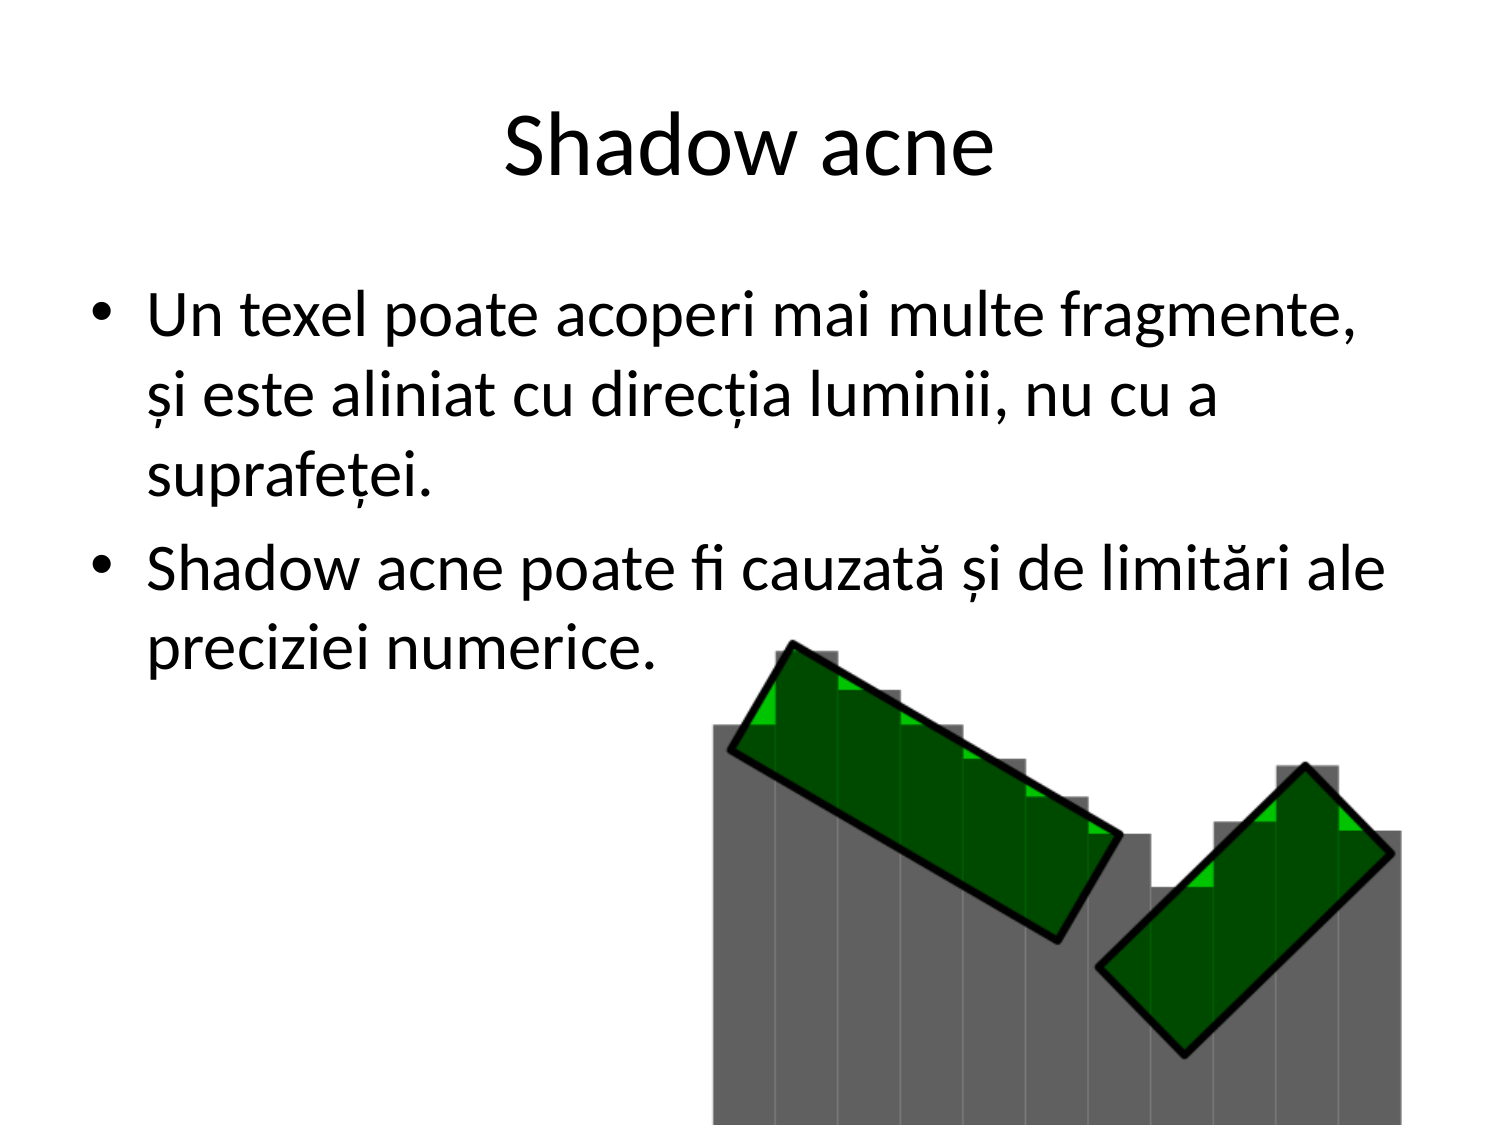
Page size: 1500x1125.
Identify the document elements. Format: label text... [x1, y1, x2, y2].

title Shadow acne [75, 45, 1425, 233]
picture [687, 612, 1438, 1125]
list Un texel poate acoperi mai multe fragmente, și este aliniat cu direcția luminii, nu cu a suprafeței. Shadow acne poate fi cauzată și de limitări ale preciziei numerice. [75, 262, 1425, 1005]
